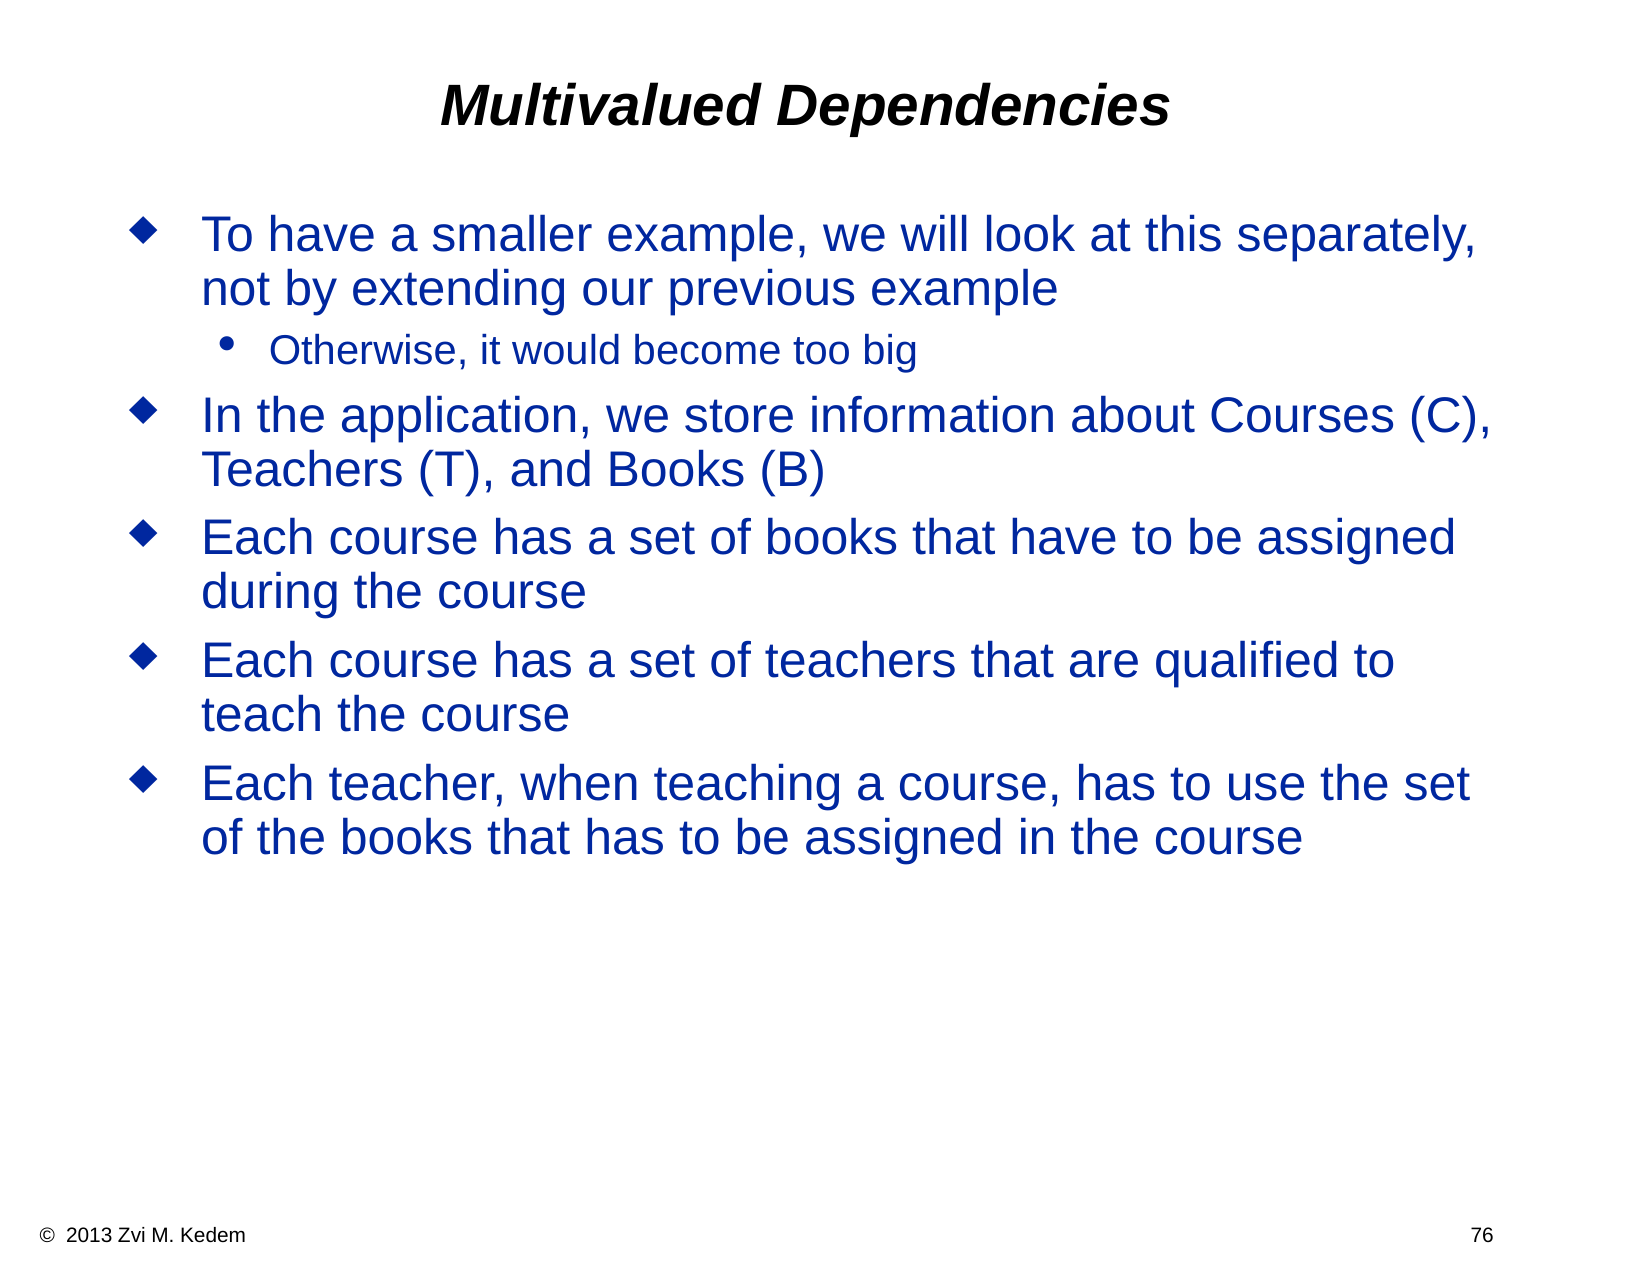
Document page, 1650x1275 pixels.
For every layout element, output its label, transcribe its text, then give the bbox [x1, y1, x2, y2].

title Multivalued Dependencies [111, 36, 1501, 176]
list To have a smaller example, we will look at this separately, not by extending our previous example Otherwise, it would become too big In the application, we store information about Courses (C), Teachers (T), and Books (B) Each course has a set of books that have to be assigned during the course Each course has a set of teachers that are qualified to teach the course Each teacher, when teaching a course, has to use the set of the books that has to be assigned in the course [111, 199, 1513, 1201]
